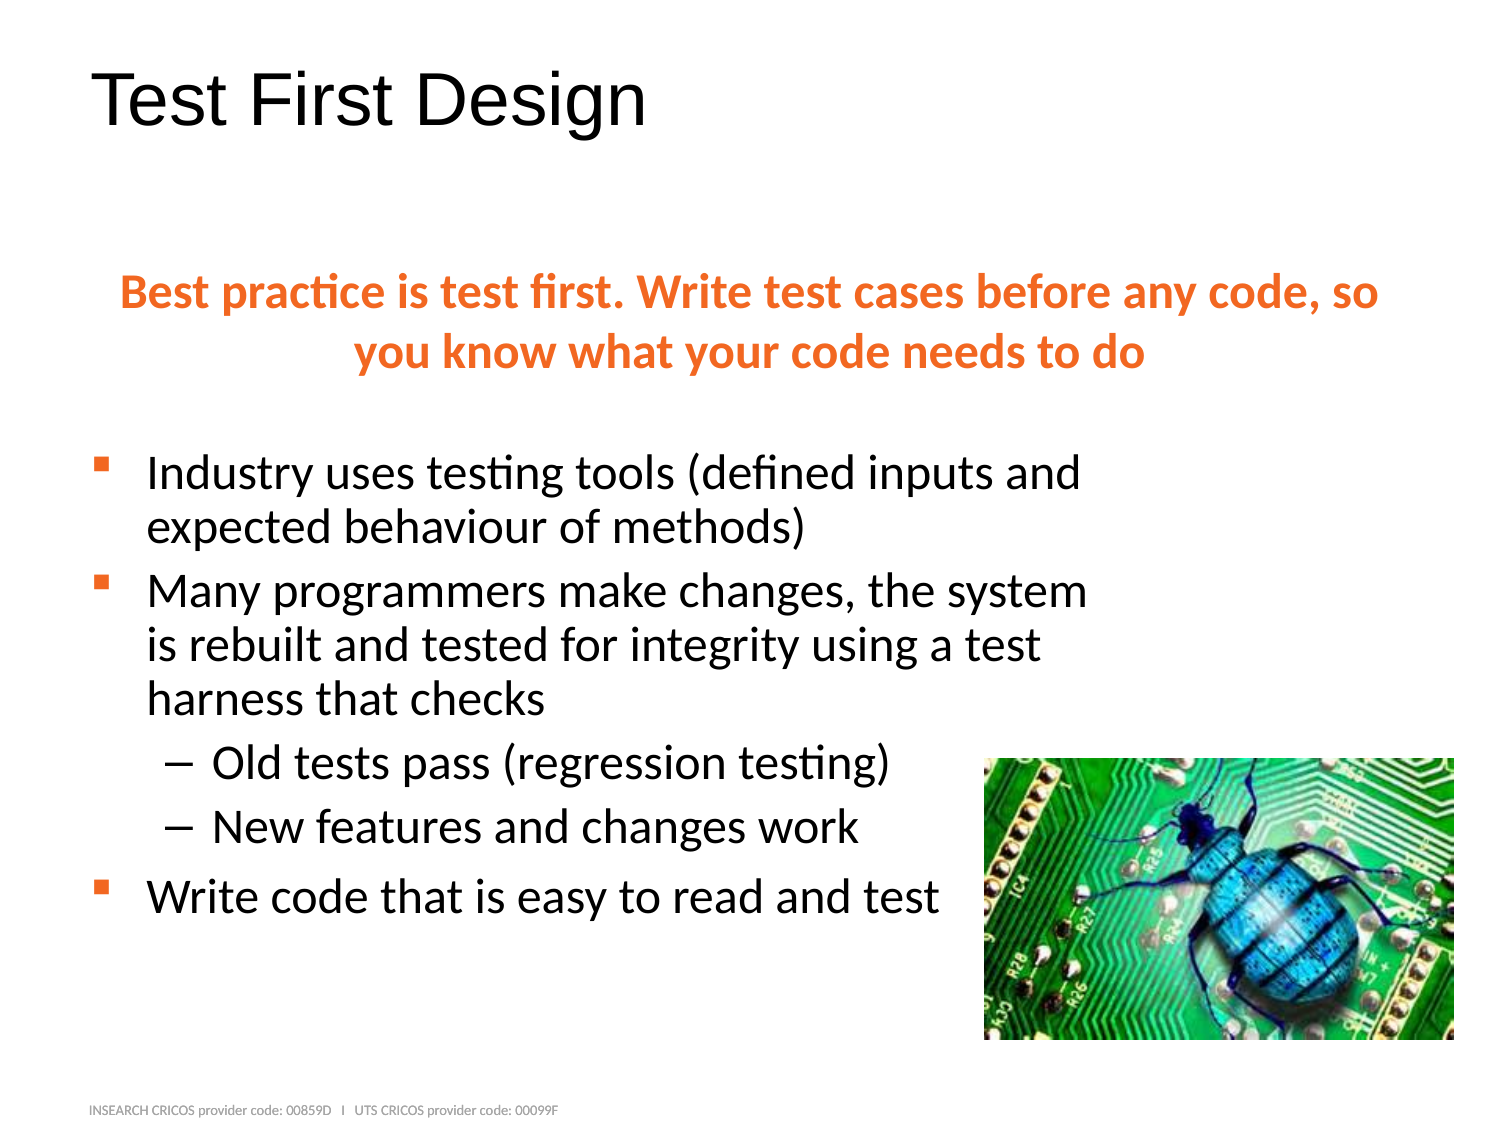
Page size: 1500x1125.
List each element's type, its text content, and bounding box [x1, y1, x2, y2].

picture [984, 758, 1454, 1041]
list Best practice is test first. Write test cases before any code, so you know what your code needs to do [75, 250, 1425, 464]
title Test First Design [75, 45, 1425, 146]
list Industry uses testing tools (defined inputs and expected behaviour of methods) Many programmers make changes, the system is rebuilt and tested for integrity using a test harness that checks Old tests pass (regression testing) New features and changes work Write code that is easy to read and test [75, 438, 1109, 1040]
